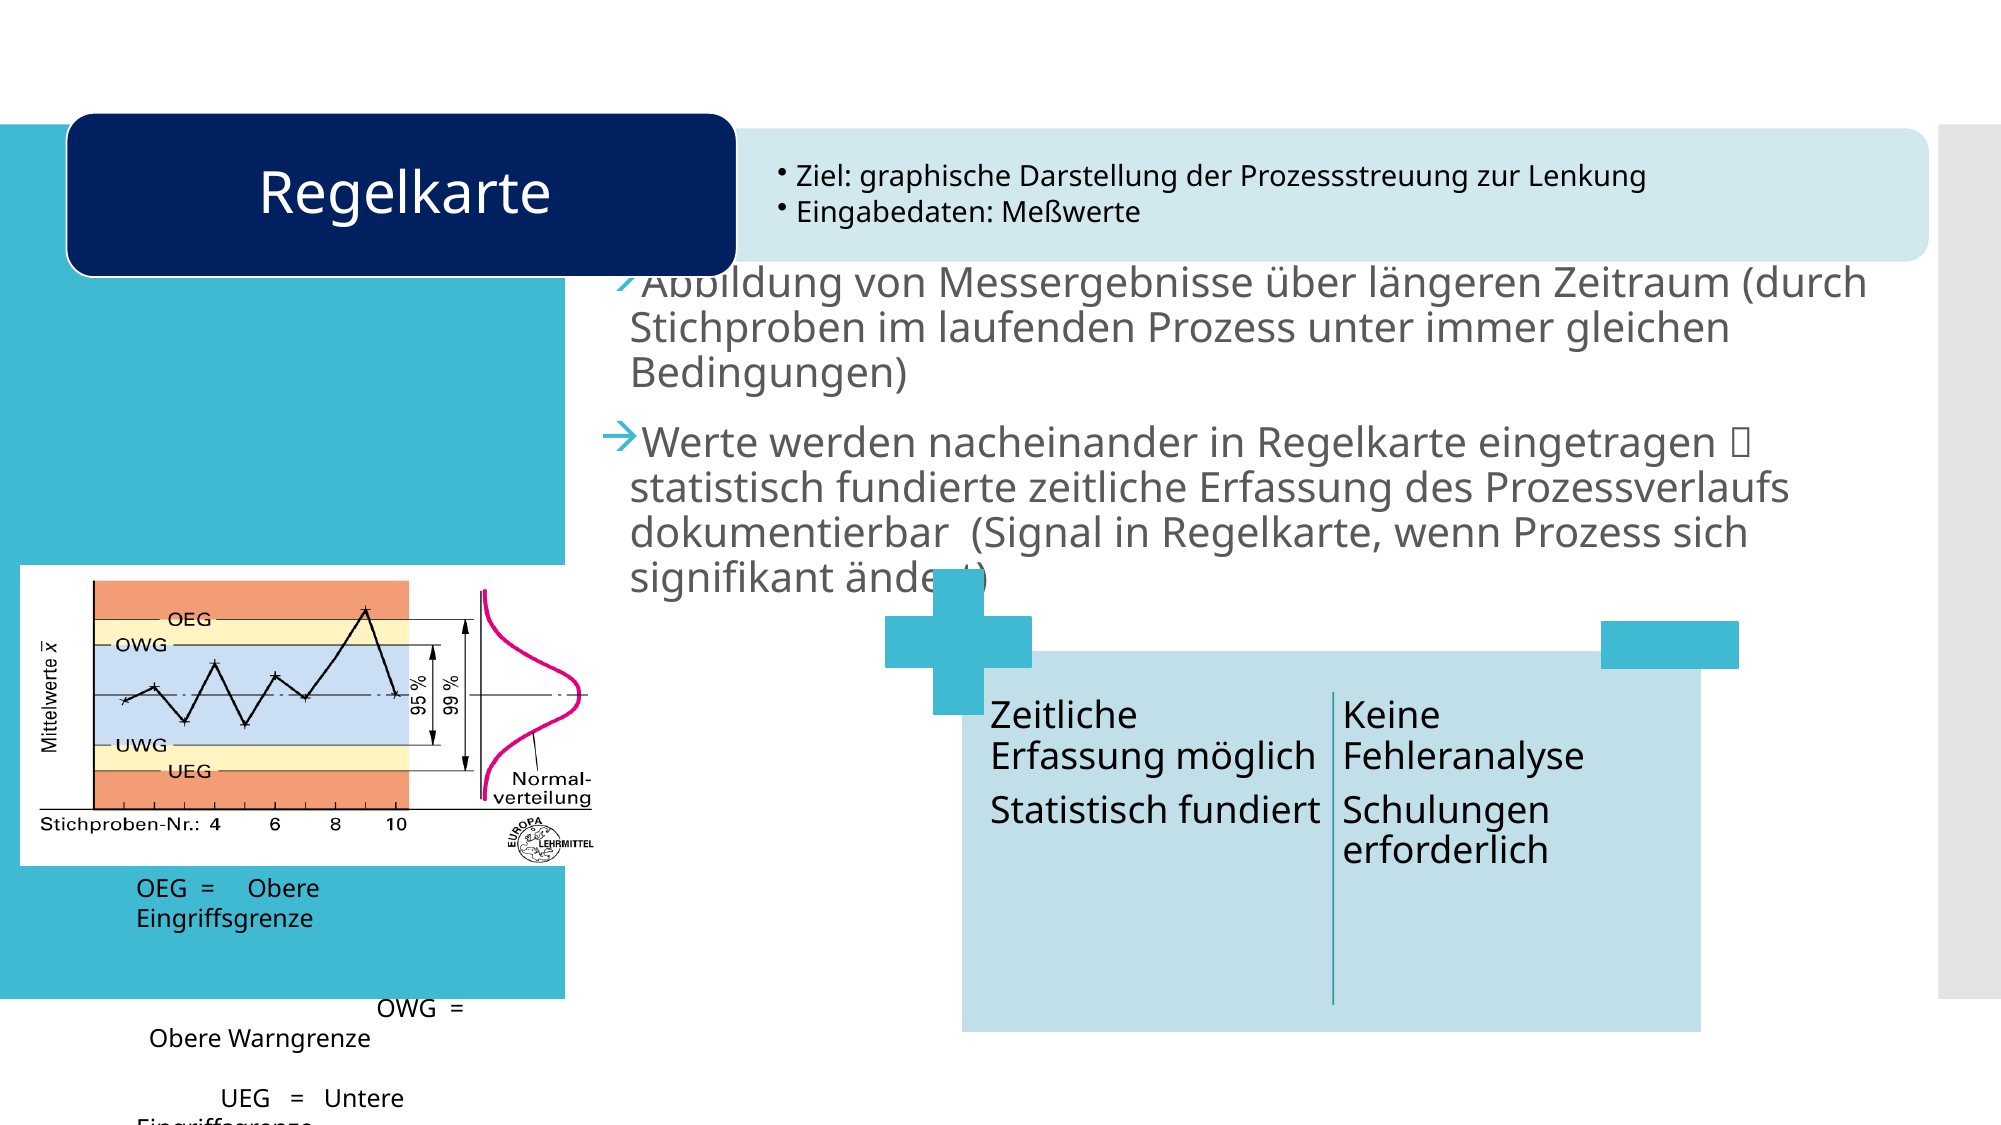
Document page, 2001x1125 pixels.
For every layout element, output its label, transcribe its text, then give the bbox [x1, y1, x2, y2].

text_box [66, 112, 1929, 278]
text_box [782, 565, 1842, 1034]
list Abbildung von Messergebnisse über längeren Zeitraum (durch Stichproben im laufenden Prozess unter immer gleichen Bedingungen) Werte werden nacheinander in Regelkarte eingetragen  statistisch fundierte zeitliche Erfassung des Prozessverlaufs dokumentierbar (Signal in Regelkarte, wenn Prozess sich signifikant ändert) [584, 302, 1948, 630]
picture [19, 565, 610, 866]
text_box OEG = Obere Eingriffsgrenze OWG = Obere Warngrenze UEG = Untere Eingriffsgrenze UWG = Untere Warngrenze [121, 866, 483, 1125]
